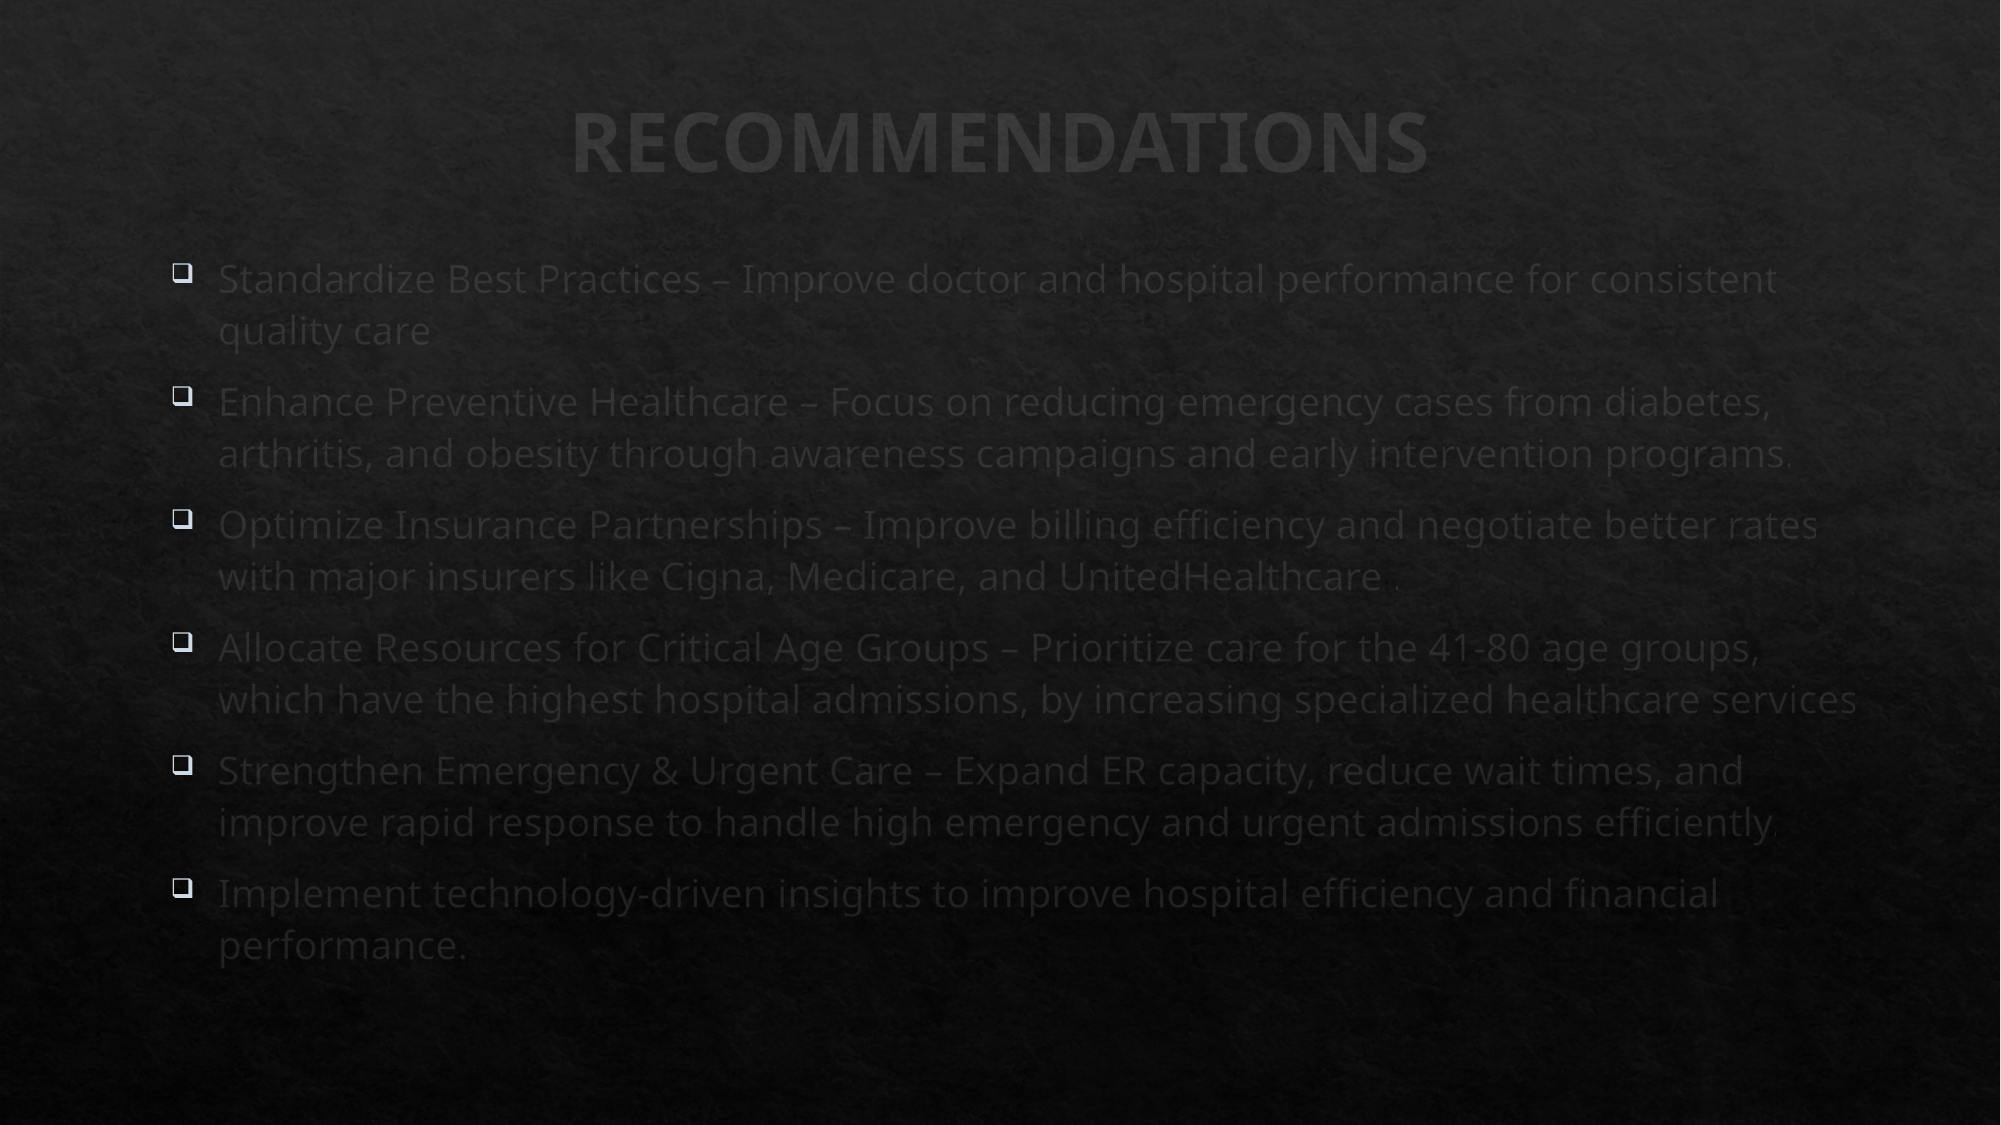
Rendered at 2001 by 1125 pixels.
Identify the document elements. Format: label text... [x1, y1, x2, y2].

list Standardize Best Practices – Improve doctor and hospital performance for consistent quality care Enhance Preventive Healthcare – Focus on reducing emergency cases from diabetes, arthritis, and obesity through awareness campaigns and early intervention programs. Optimize Insurance Partnerships – Improve billing efficiency and negotiate better rates with major insurers like Cigna, Medicare, and UnitedHealthcare . Allocate Resources for Critical Age Groups – Prioritize care for the 41-80 age groups, which have the highest hospital admissions, by increasing specialized healthcare services Strengthen Emergency & Urgent Care – Expand ER capacity, reduce wait times, and improve rapid response to handle high emergency and urgent admissions efficiently. Implement technology-driven insights to improve hospital efficiency and financial performance. [149, 241, 1886, 1001]
title RECOMMENDATIONS [149, 67, 1849, 223]
